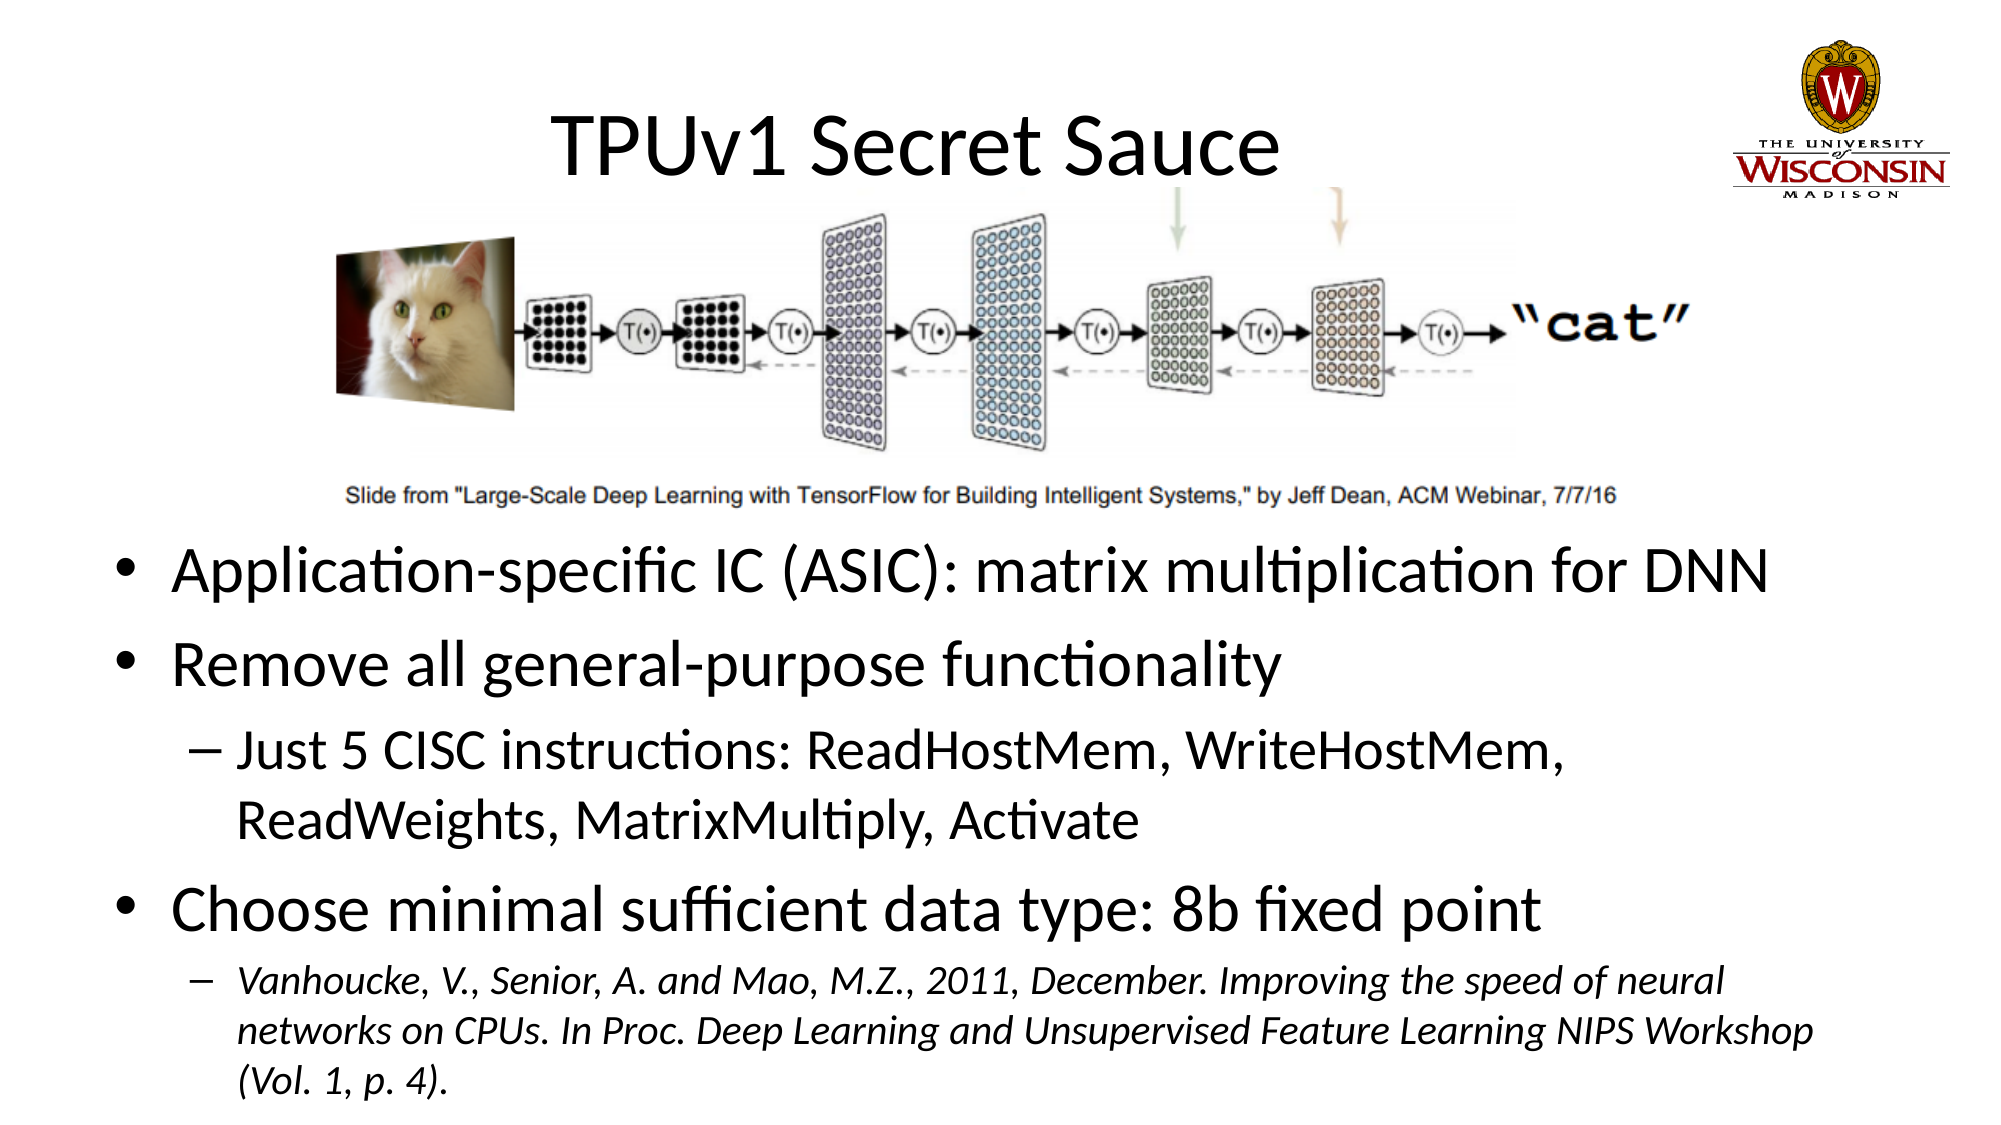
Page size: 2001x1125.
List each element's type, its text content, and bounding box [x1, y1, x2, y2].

title TPUv1 Secret Sauce [99, 45, 1734, 233]
picture [1733, 37, 1950, 200]
list Application-specific IC (ASIC): matrix multiplication for DNN Remove all general-purpose functionality Just 5 CISC instructions: ReadHostMem, WriteHostMem, ReadWeights, MatrixMultiply, Activate Choose minimal sufficient data type: 8b fixed point Vanhoucke, V., Senior, A. and Mao, M.Z., 2011, December. Improving the speed of neural networks on CPUs. In Proc. Deep Learning and Unsupervised Feature Learning NIPS Workshop (Vol. 1, p. 4). [99, 518, 1900, 1080]
picture [298, 187, 1701, 519]
